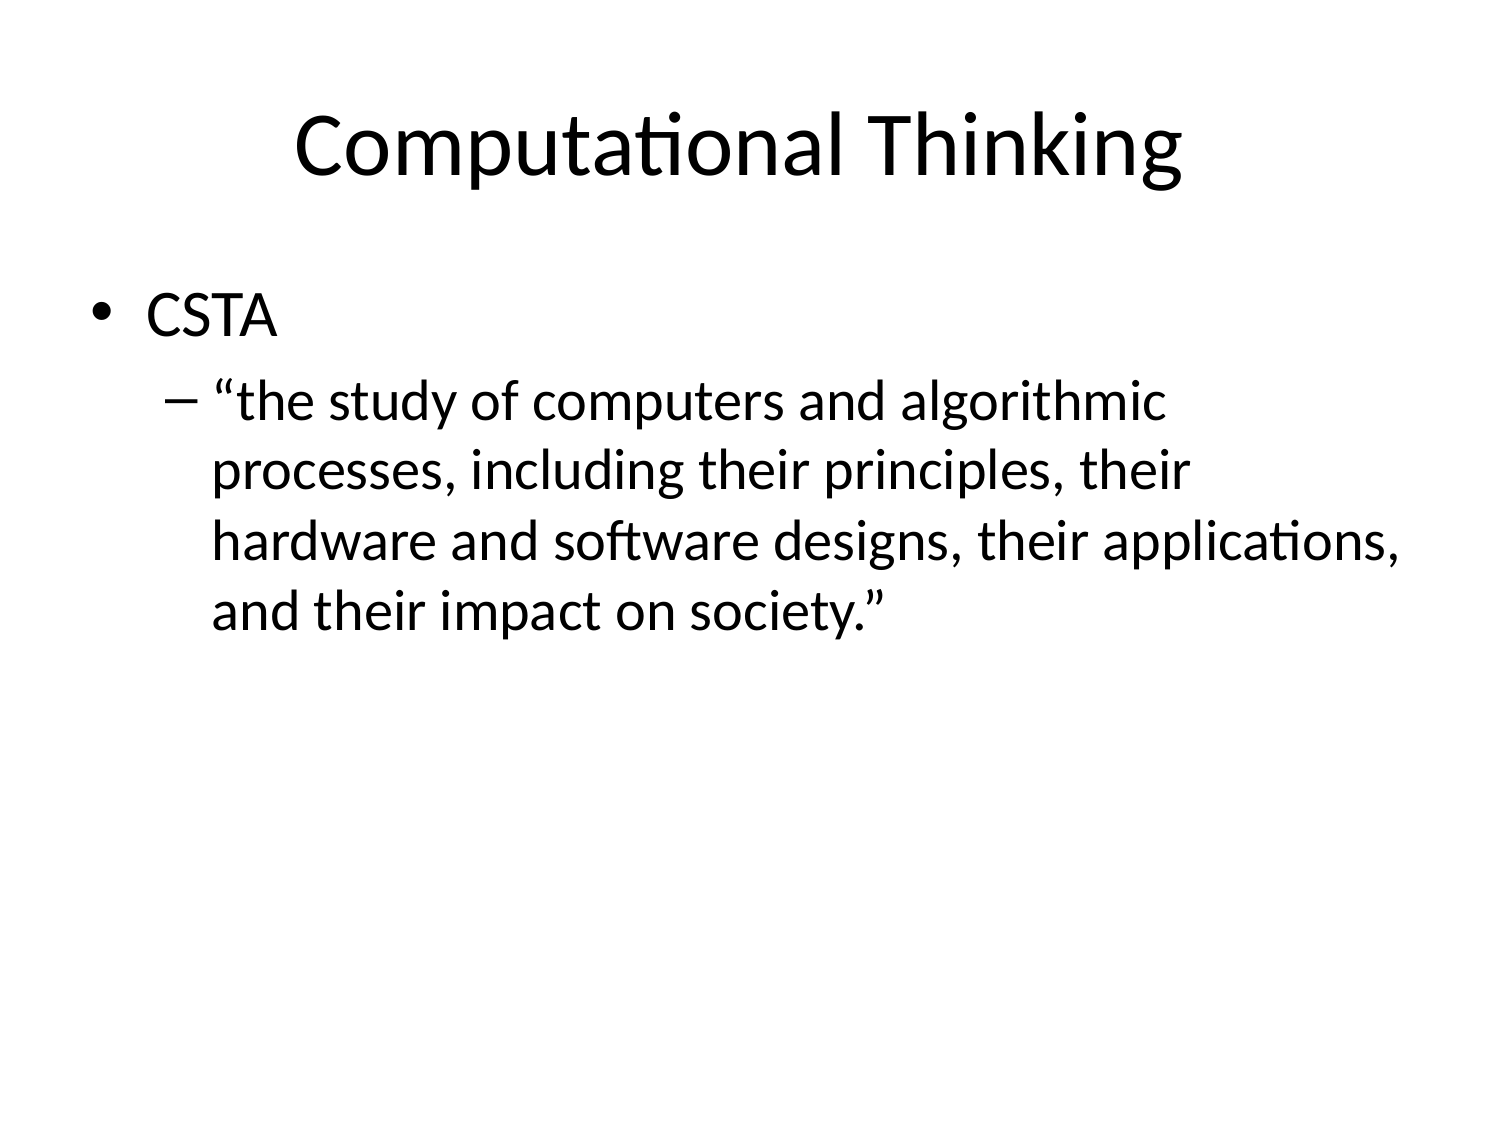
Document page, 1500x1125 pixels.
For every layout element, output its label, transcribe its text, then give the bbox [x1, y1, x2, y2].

title Computational Thinking [75, 45, 1425, 233]
list CSTA “the study of computers and algorithmic processes, including their principles, their hardware and software designs, their applications, and their impact on society.” [75, 262, 1425, 1005]
